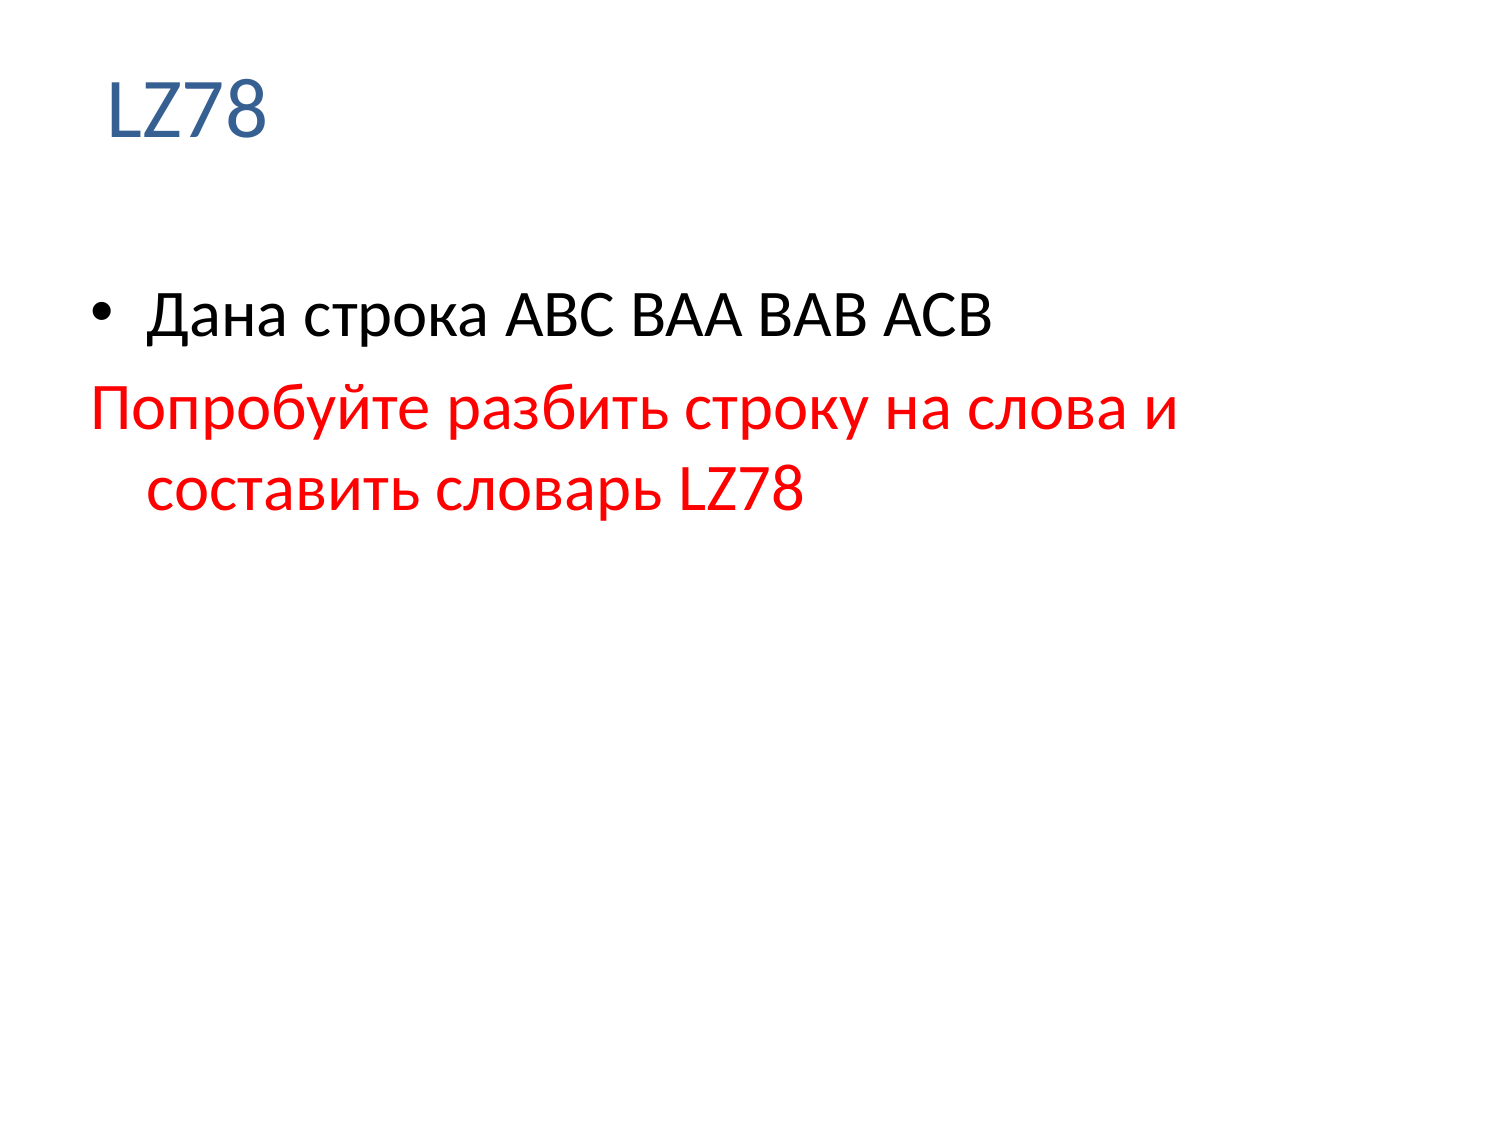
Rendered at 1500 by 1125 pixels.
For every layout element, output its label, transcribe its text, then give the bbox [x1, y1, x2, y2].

list Дана строка ABC BAA BAB ACB Попробуйте разбить строку на слова и составить словарь LZ78 [75, 262, 1425, 1005]
title LZ78 [75, 45, 300, 163]
